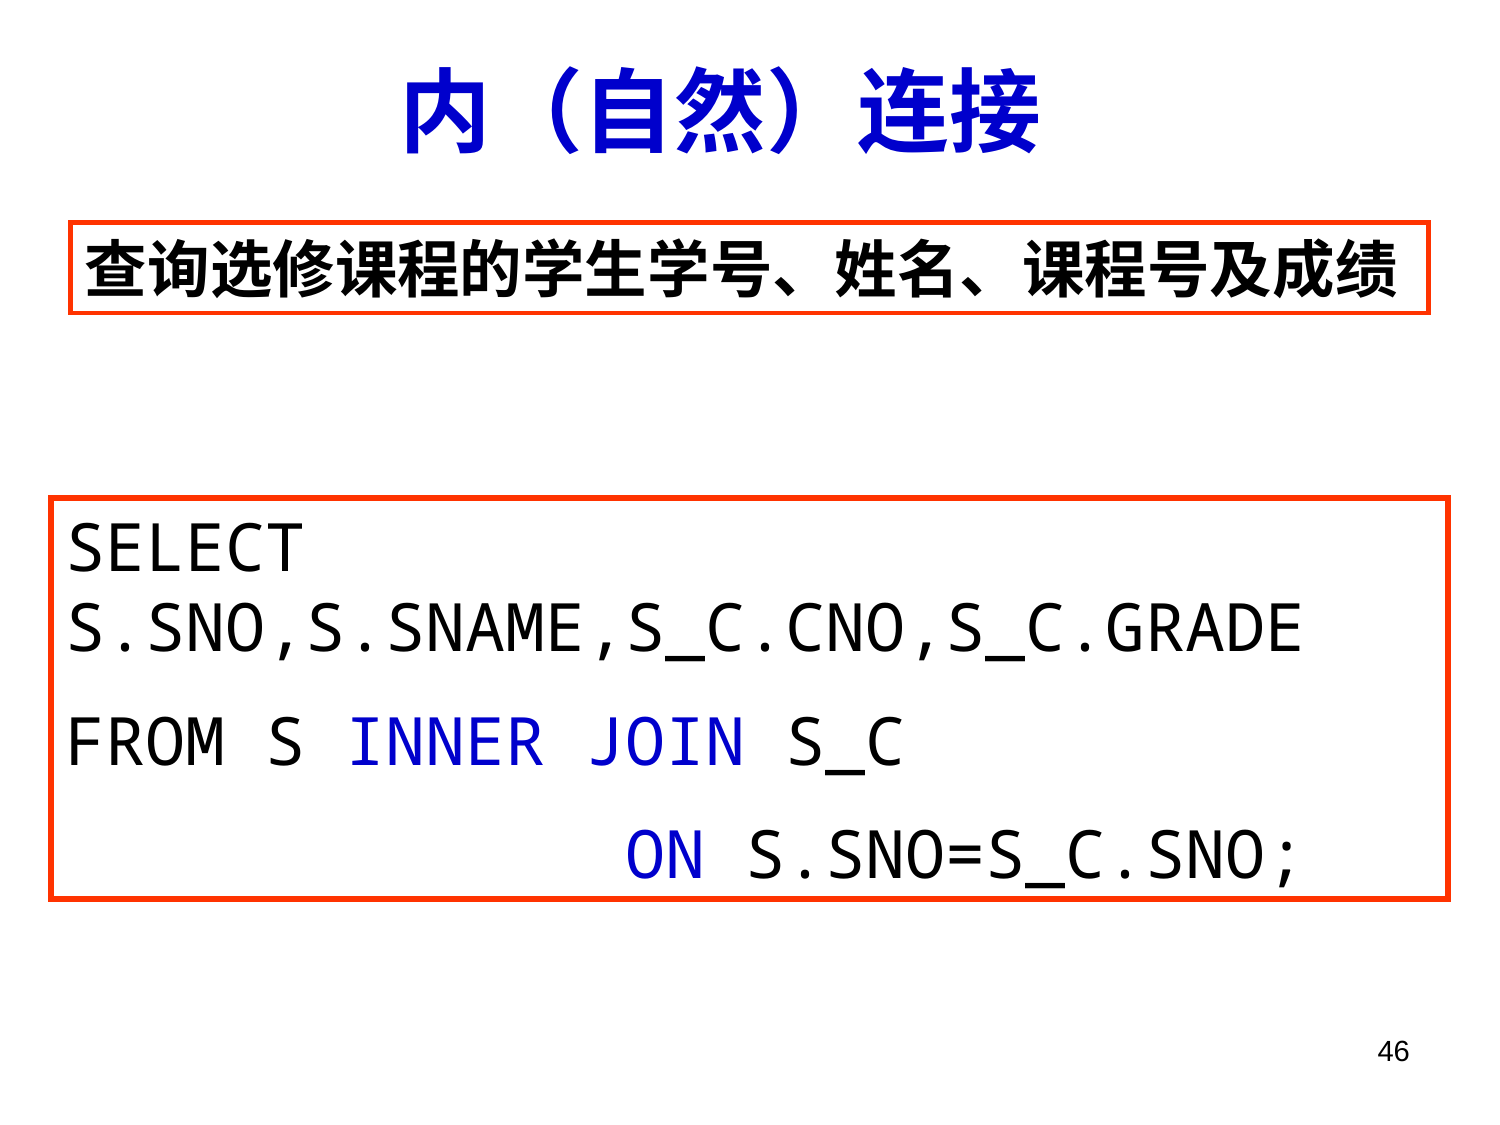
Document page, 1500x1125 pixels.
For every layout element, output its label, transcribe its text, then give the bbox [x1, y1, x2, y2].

text_box SELECT S.SNO,S.SNAME,S_C.CNO,S_C.GRADE FROM S INNER JOIN S_C ON S.SNO=S_C.SNO; [50, 497, 1449, 899]
text_box 查询选修课程的学生学号、姓名、课程号及成绩 [70, 222, 1429, 313]
slide_number 46 [1074, 1024, 1426, 1103]
title 内（自然）连接 [41, 42, 1400, 176]
